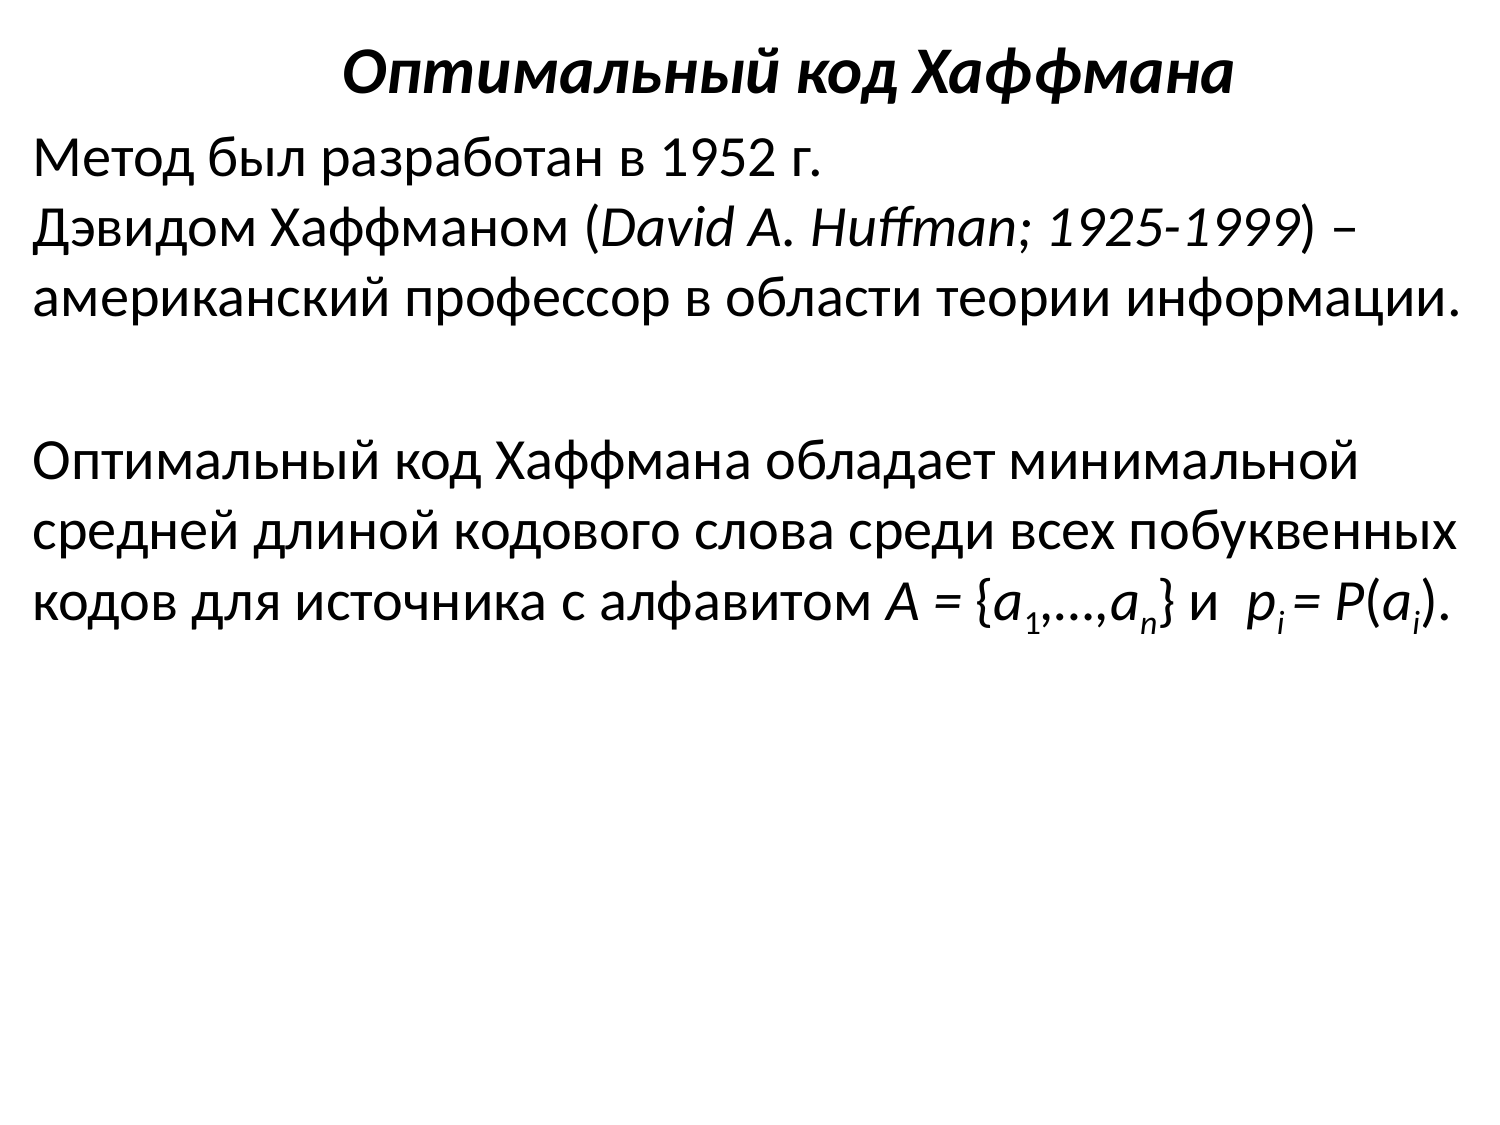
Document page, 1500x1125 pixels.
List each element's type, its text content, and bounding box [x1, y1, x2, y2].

list Оптимальный код Хаффмана Метод был разработан в 1952 г. Дэвидом Хаффманом (David A. Huffman; 1925-1999) – американский профессор в области теории информации. Оптимальный код Хаффмана обладает минимальной средней длиной кодового слова среди всех побуквенных кодов для источника с алфавитом А = {a1,…,an} и pi = P(ai). [17, 19, 1500, 1125]
